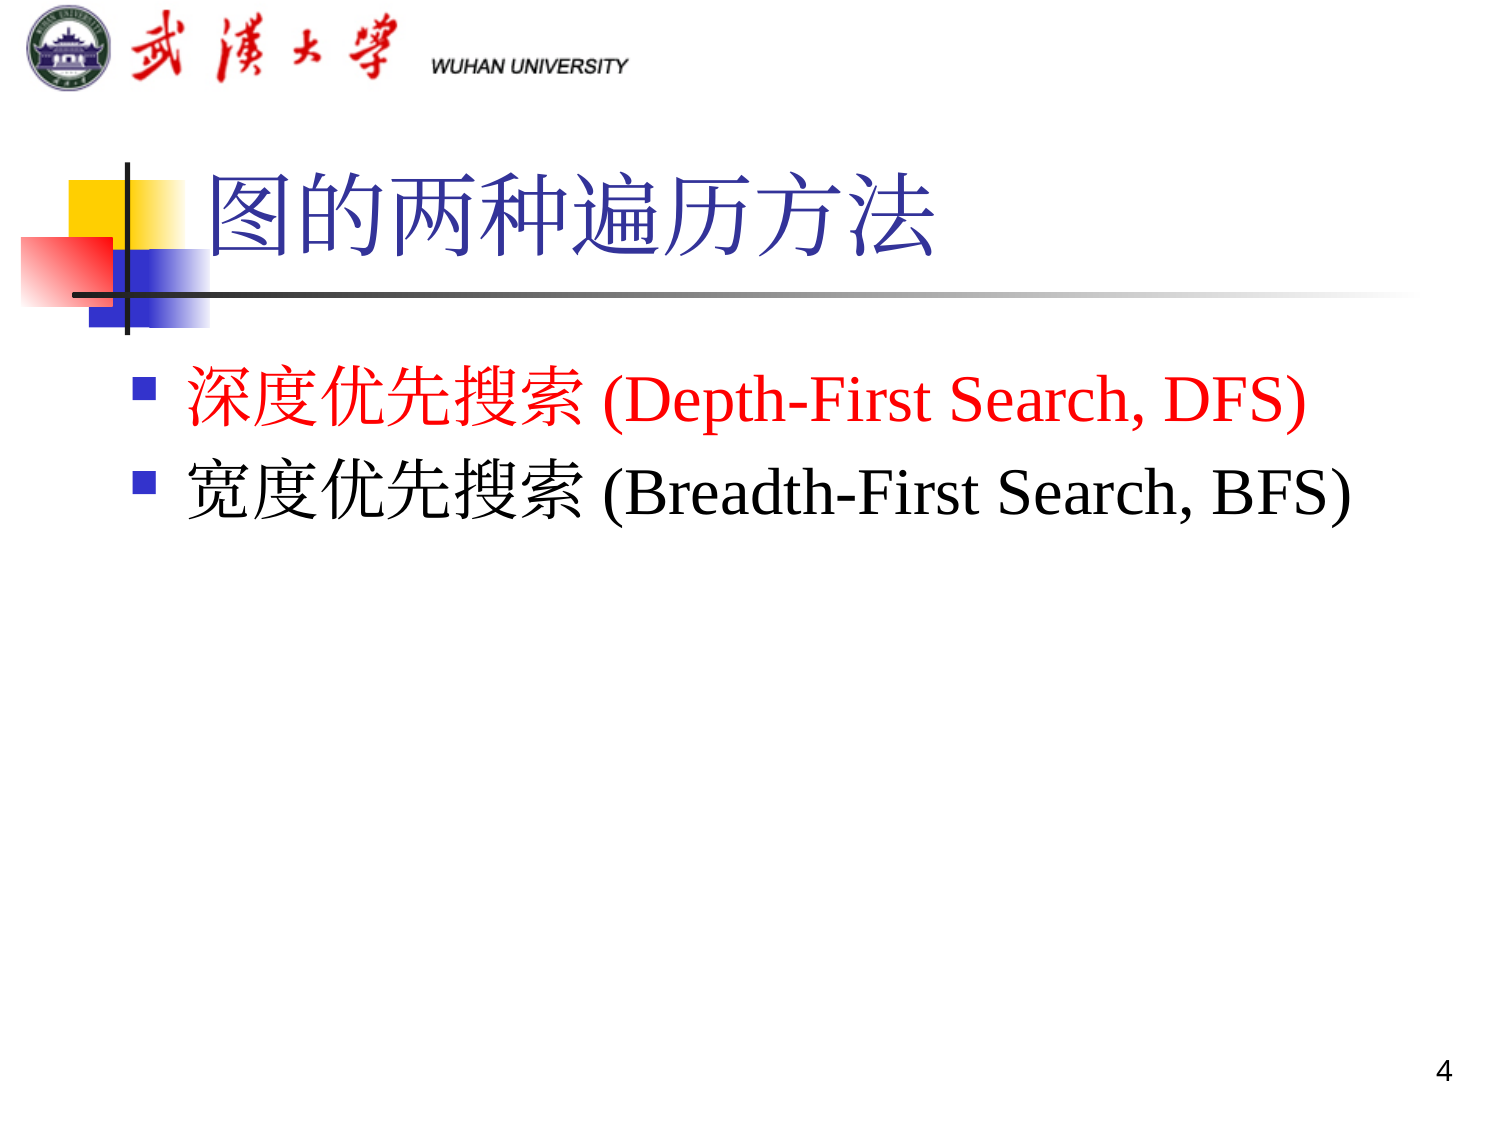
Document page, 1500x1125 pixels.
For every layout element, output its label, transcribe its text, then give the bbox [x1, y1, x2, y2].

list 深度优先搜索(Depth-First Search, DFS) 宽度优先搜索(Breadth-First Search, BFS) [114, 346, 1390, 1022]
picture [0, 0, 643, 93]
slide_number 4 [1155, 1024, 1468, 1100]
title 图的两种遍历方法 [188, 35, 1468, 275]
